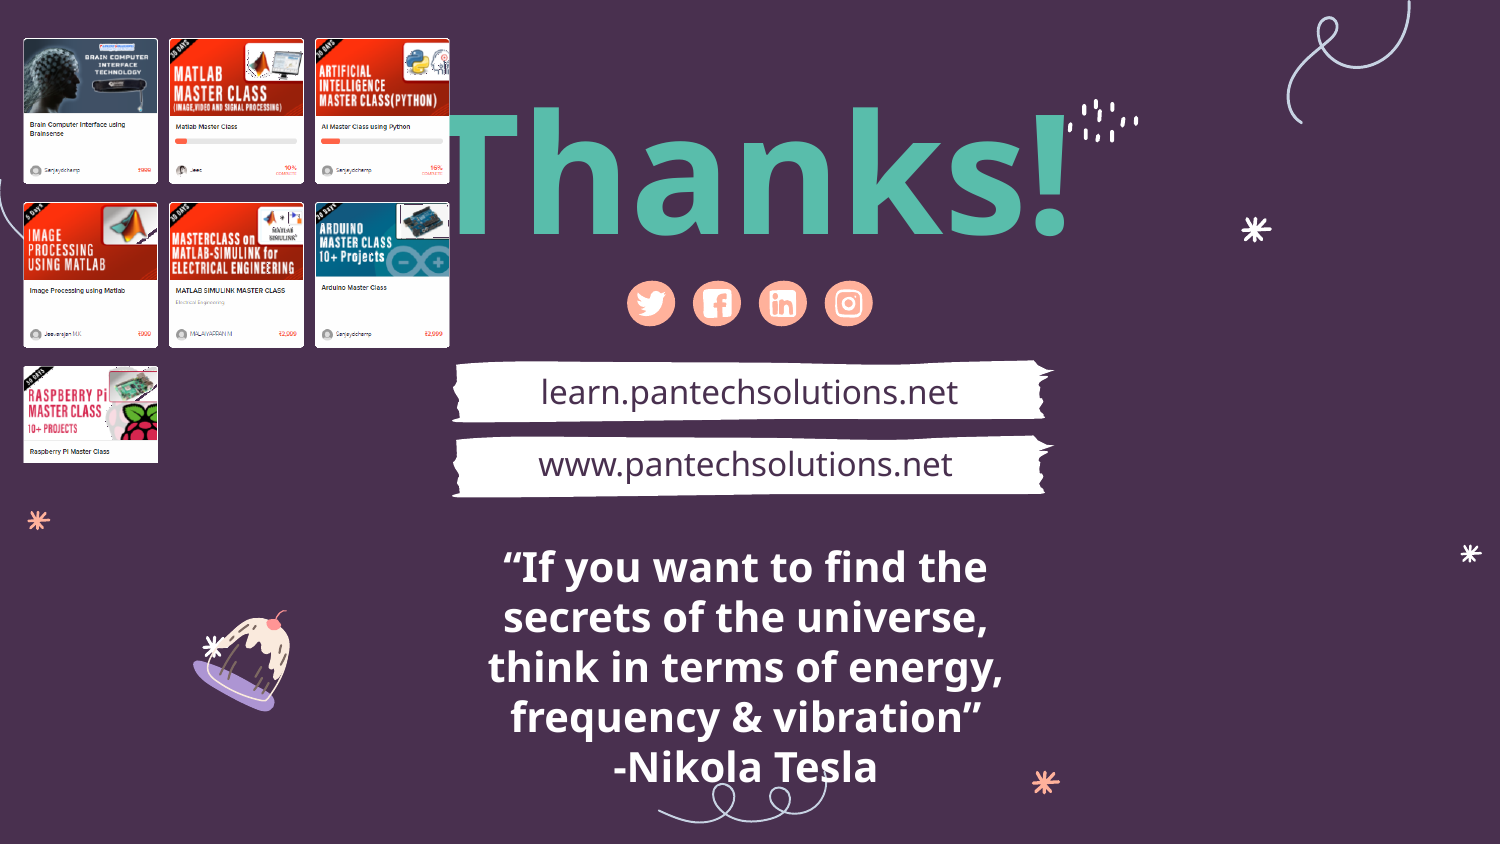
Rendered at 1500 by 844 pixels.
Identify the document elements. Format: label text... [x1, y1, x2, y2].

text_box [207, 599, 301, 704]
title Thanks! [475, 88, 1116, 248]
text_box www.pantechsolutions.net [445, 431, 1047, 495]
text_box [626, 280, 873, 327]
subtitle learn.pantechsolutions.net [475, 359, 1051, 423]
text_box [1067, 98, 1139, 143]
picture [9, 30, 470, 464]
subtitle “If you want to find the secrets of the universe, think in terms of energy, frequency & vibration” -Nikola Tesla [461, 588, 1031, 743]
